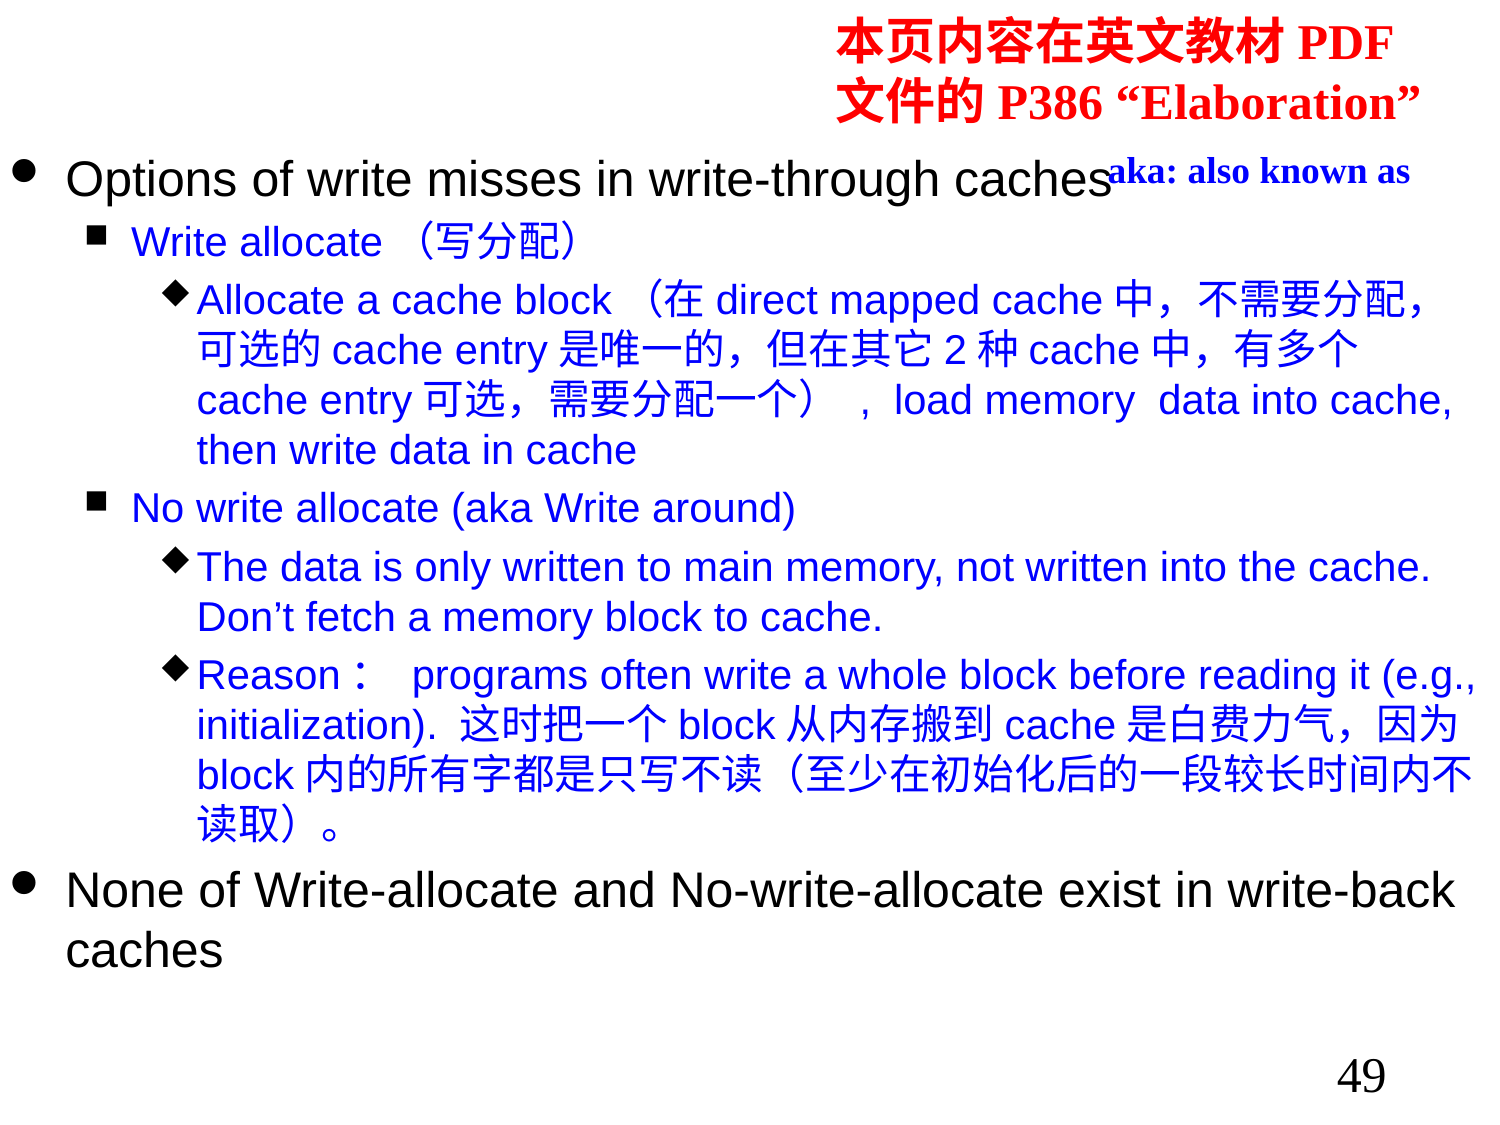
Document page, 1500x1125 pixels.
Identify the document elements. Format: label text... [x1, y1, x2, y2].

list Options of write misses in write-through caches Write allocate（写分配） Allocate a cache block（在direct mapped cache中，不需要分配，可选的cache entry是唯一的，但在其它2种cache中，有多个cache entry可选，需要分配一个） , load memory data into cache, then write data in cache No write allocate (aka Write around) The data is only written to main memory, not written into the cache. Don’t fetch a memory block to cache. Reason： programs often write a whole block before reading it (e.g., initialization). 这时把一个block从内存搬到cache是白费力气，因为block内的所有字都是只写不读（至少在初始化后的一段较长时间内不读取）。 None of Write-allocate and No-write-allocate exist in write-back caches [0, 138, 1495, 999]
text_box 本页内容在英文教材PDF文件的P386 “Elaboration” [820, 2, 1470, 138]
text_box aka: also known as [1092, 138, 1495, 199]
